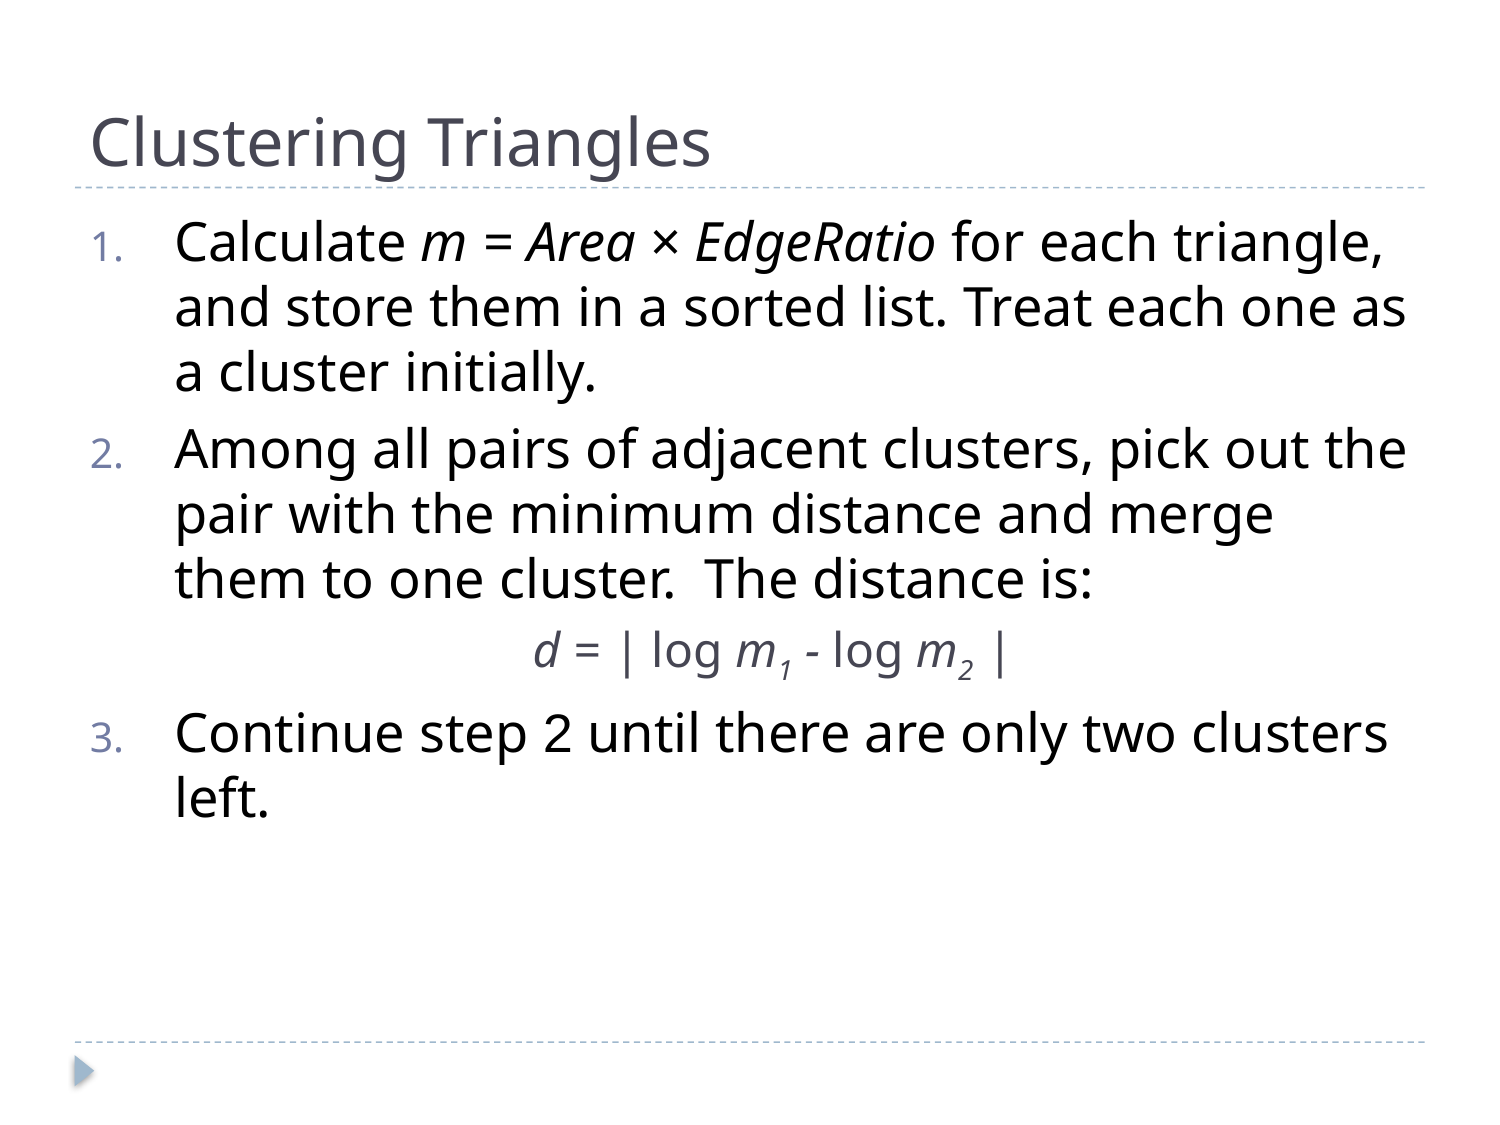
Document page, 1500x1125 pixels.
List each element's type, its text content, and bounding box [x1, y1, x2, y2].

list Calculate m = Area × EdgeRatio for each triangle, and store them in a sorted list. Treat each one as a cluster initially. Among all pairs of adjacent clusters, pick out the pair with the minimum distance and merge them to one cluster. The distance is: d = | log m1 - log m2 | Continue step 2 until there are only two clusters left. [75, 200, 1425, 1010]
title Clustering Triangles [75, 24, 1425, 188]
